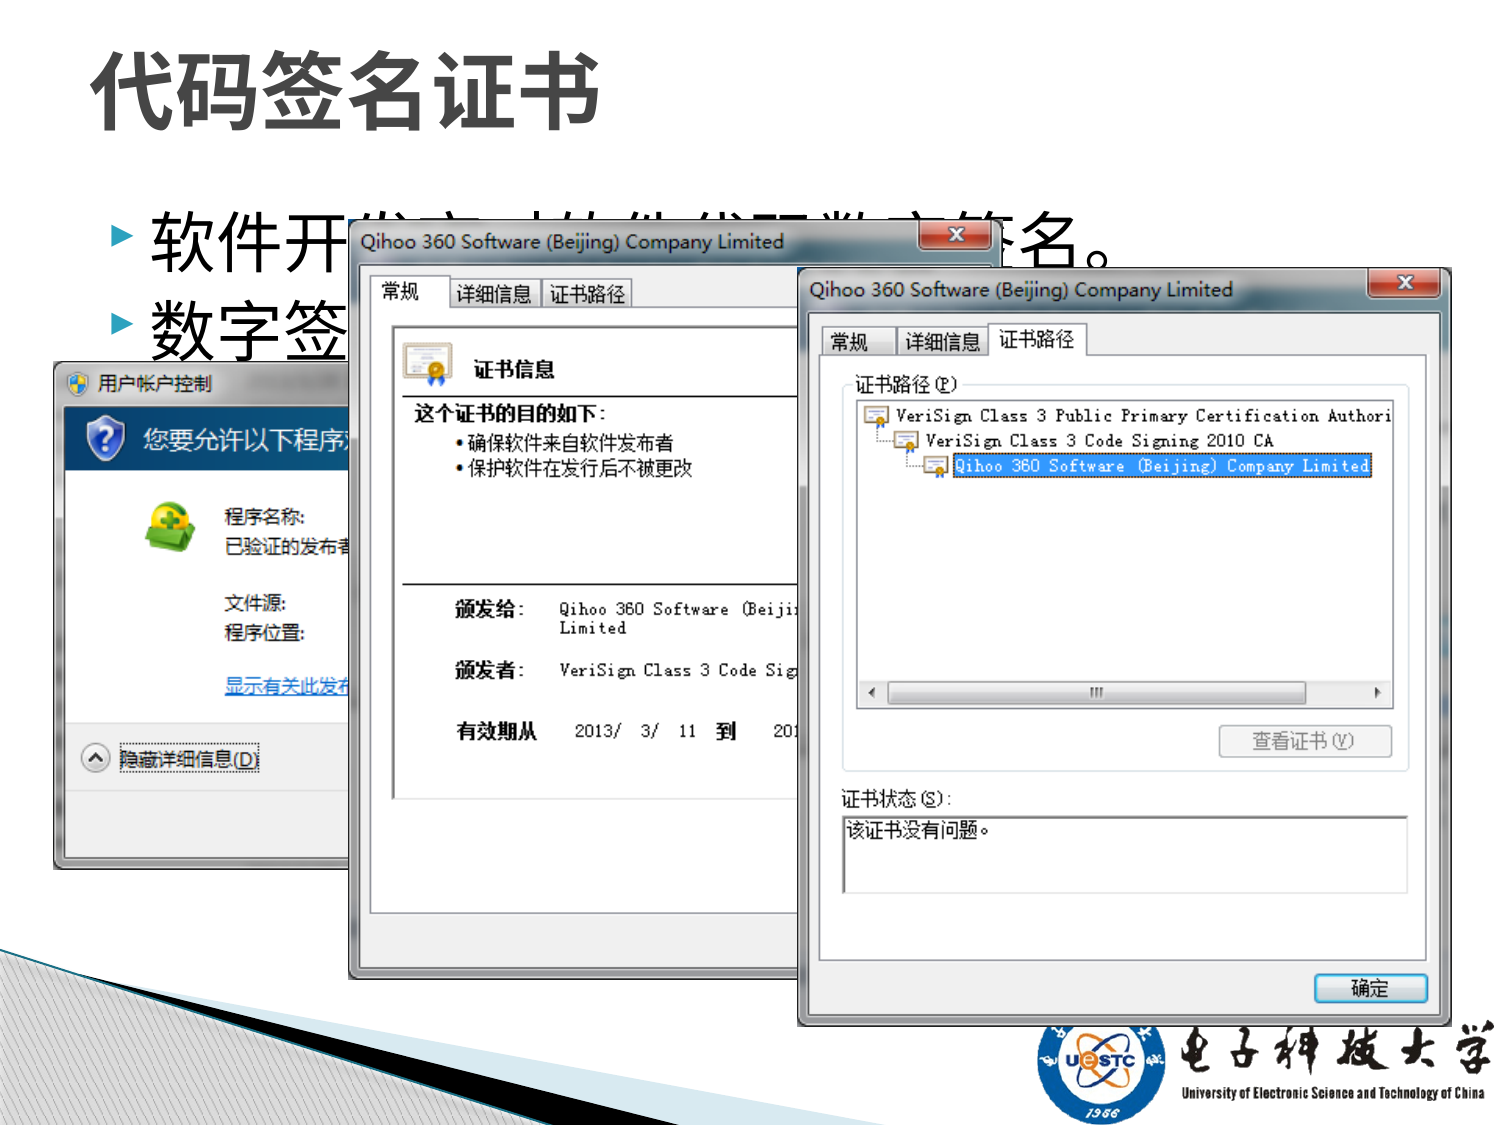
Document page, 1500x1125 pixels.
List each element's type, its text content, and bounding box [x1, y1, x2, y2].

list 软件开发商对软件代码数字签名。 数字签名标识软件来源、开发者真实身份，保证签名代码不被恶意篡改。 用户能验证代码可信度。 [75, 882, 1425, 1049]
picture [52, 219, 1495, 1125]
list 软件开发商对软件代码数字签名。 数字签名标识软件来源、开发者真实身份，保证签名代码不被恶意篡改。 用户能验证代码可信度。 [75, 193, 1425, 361]
title 代码签名证书 [75, 0, 1425, 183]
